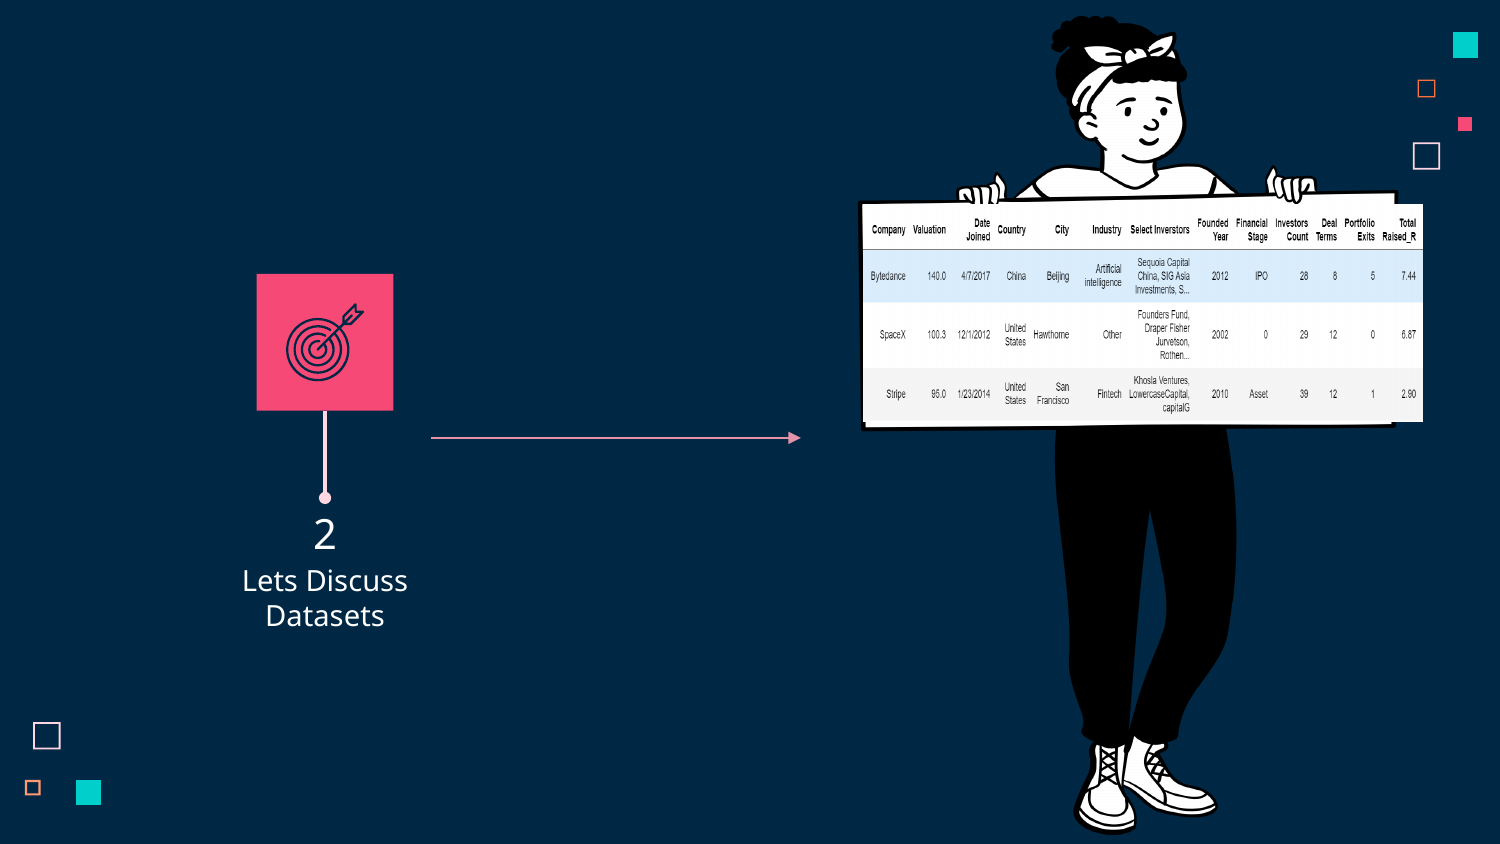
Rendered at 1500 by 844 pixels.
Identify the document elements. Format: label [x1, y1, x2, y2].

text_box [256, 273, 394, 411]
text_box [204, 497, 446, 660]
text_box [286, 303, 364, 382]
picture [847, 8, 1424, 844]
